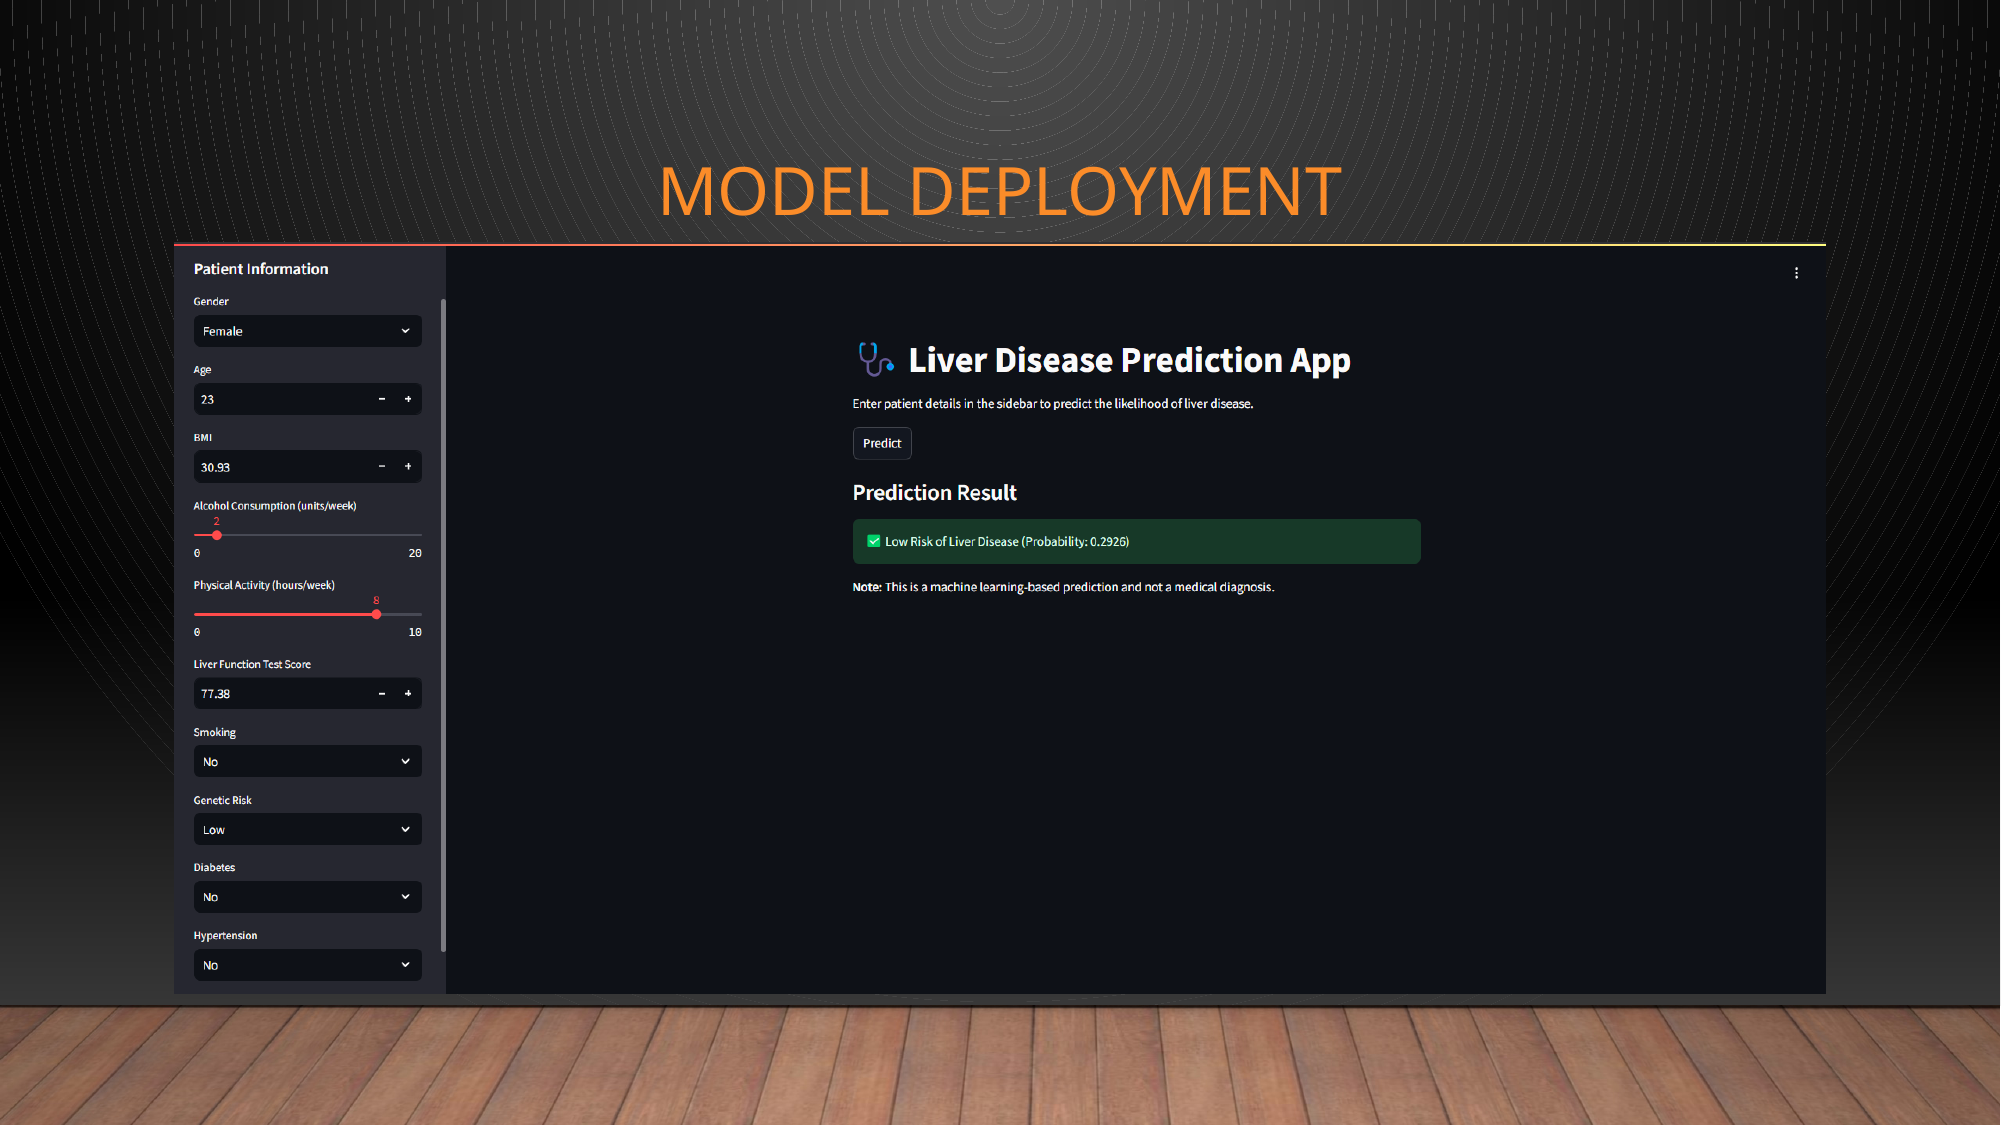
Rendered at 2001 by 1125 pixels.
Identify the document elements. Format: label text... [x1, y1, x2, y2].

picture [0, 1005, 2000, 1125]
title Model Deployment [237, 108, 1763, 242]
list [173, 242, 1827, 995]
